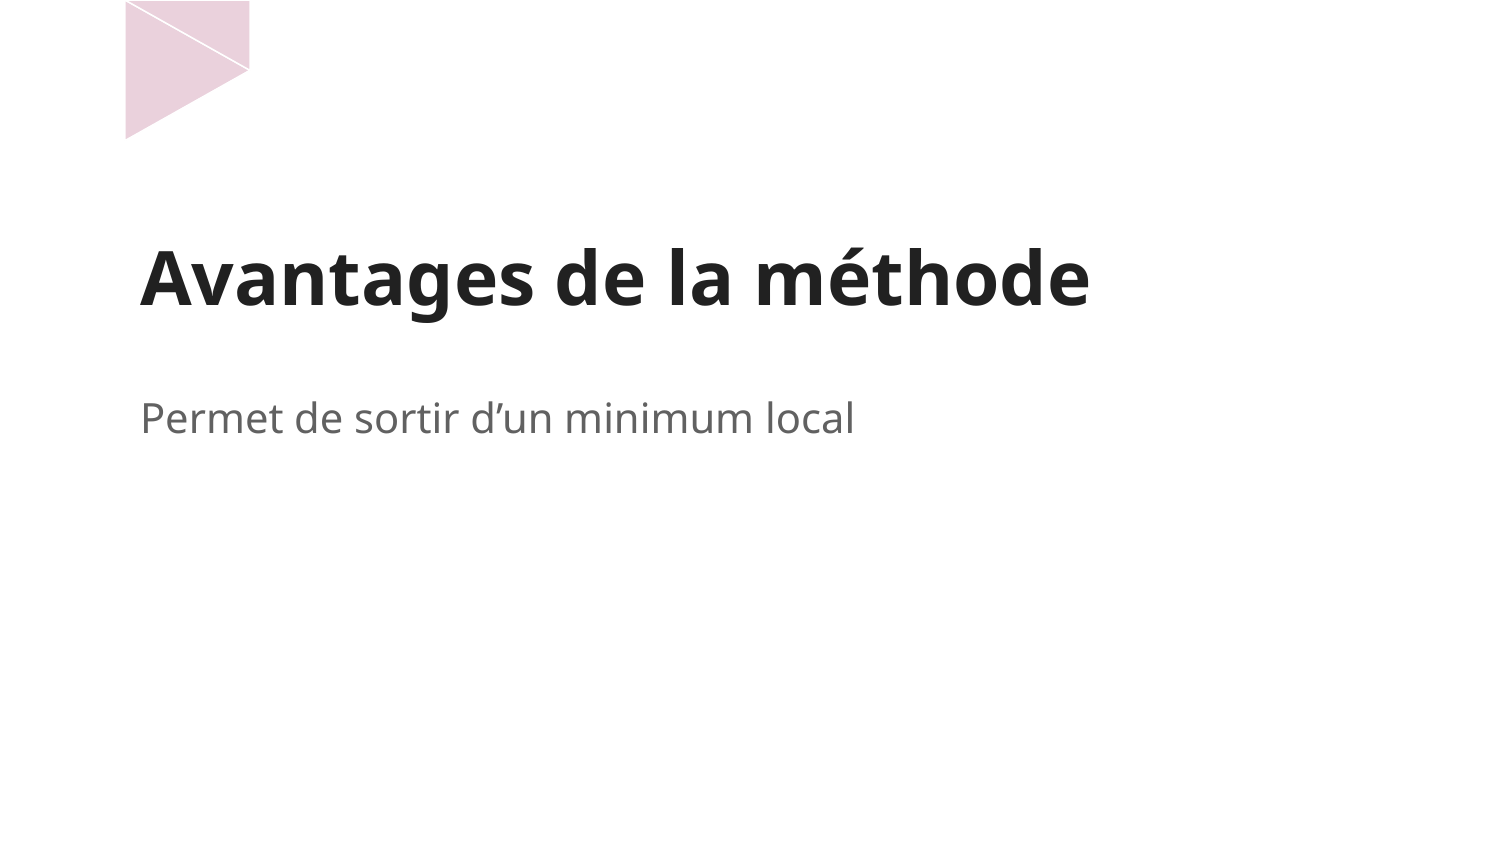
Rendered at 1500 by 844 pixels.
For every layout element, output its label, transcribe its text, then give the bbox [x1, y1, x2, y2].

list Permet de sortir d’un minimum local [125, 369, 1375, 753]
title Avantages de la méthode [125, 195, 1375, 336]
